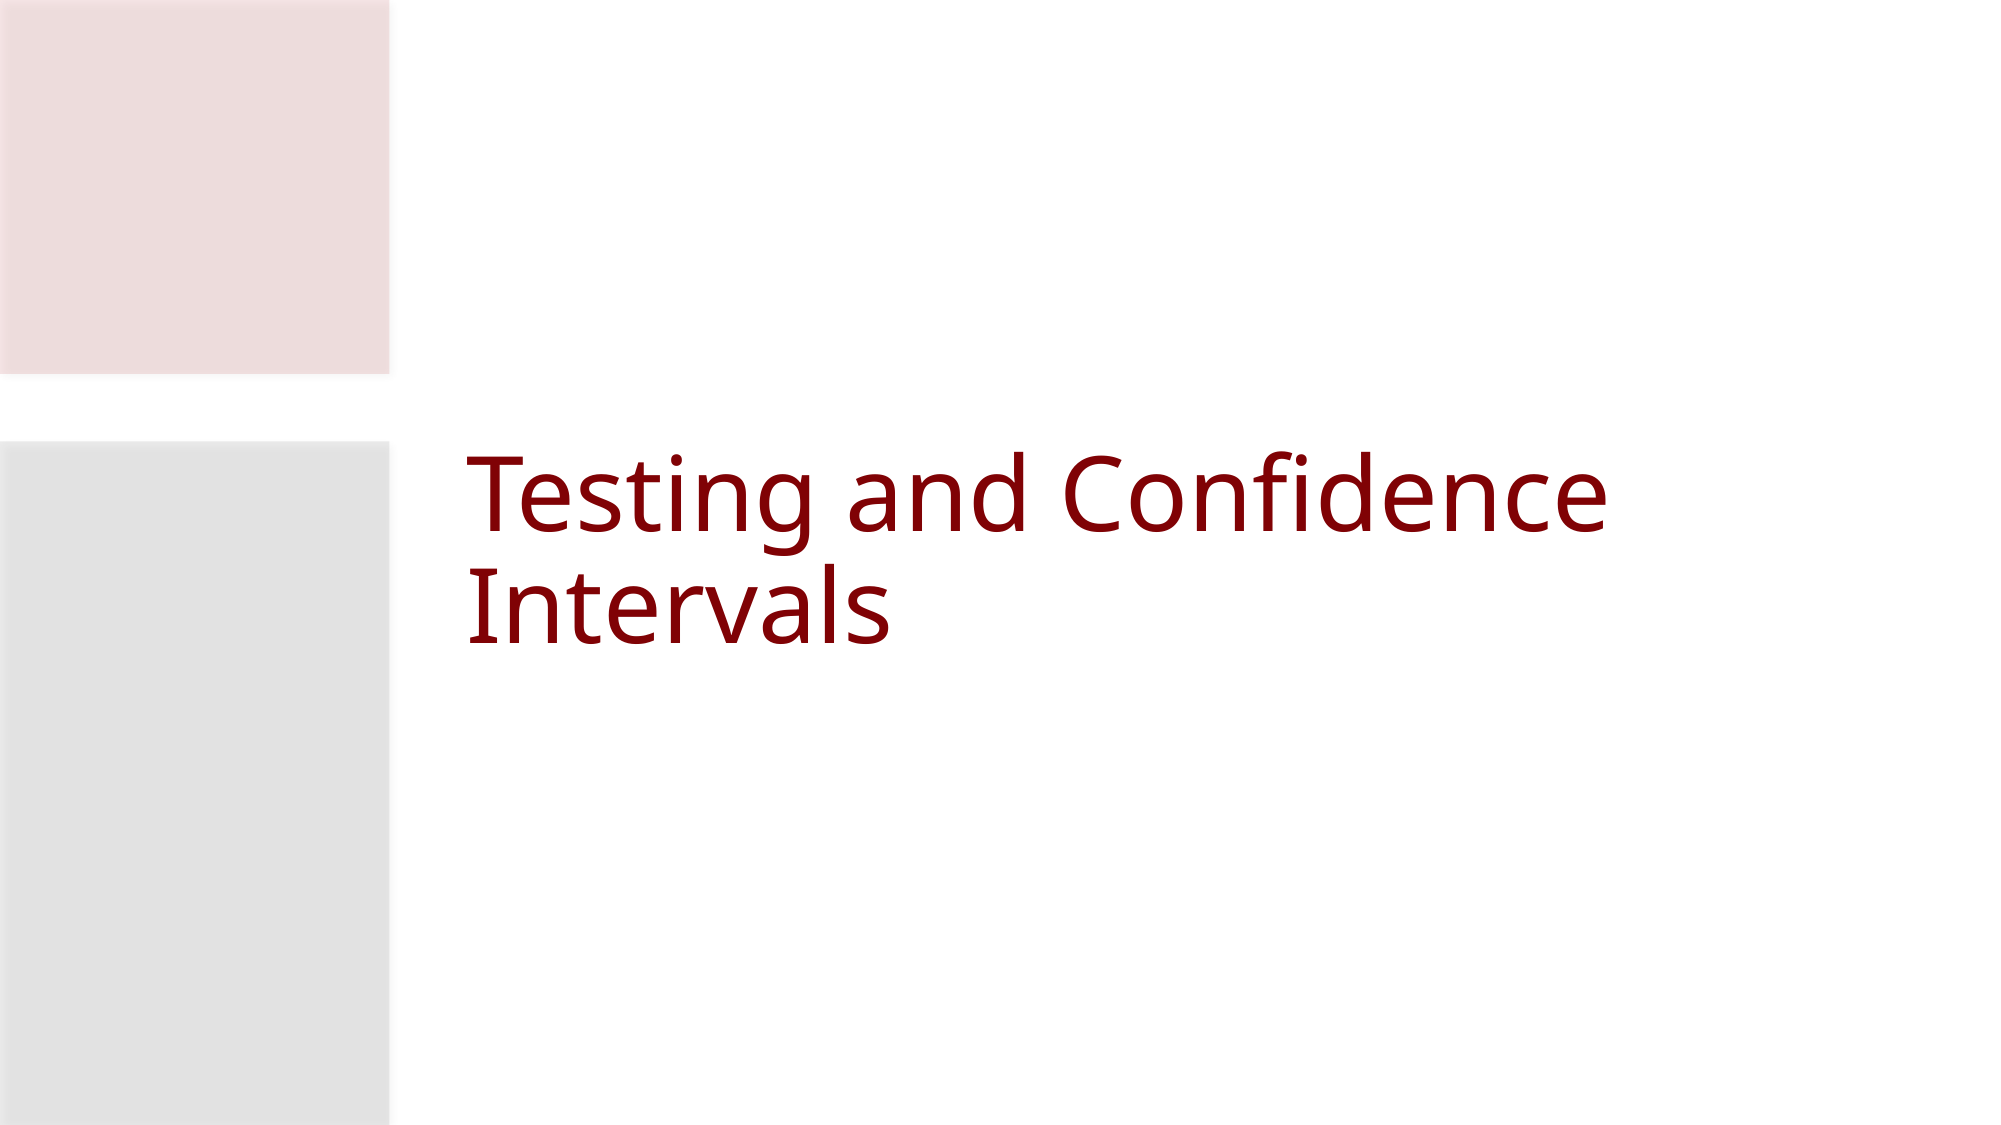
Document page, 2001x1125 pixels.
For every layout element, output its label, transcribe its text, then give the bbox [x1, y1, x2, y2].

title Testing and Confidence Intervals [466, 441, 1918, 1010]
